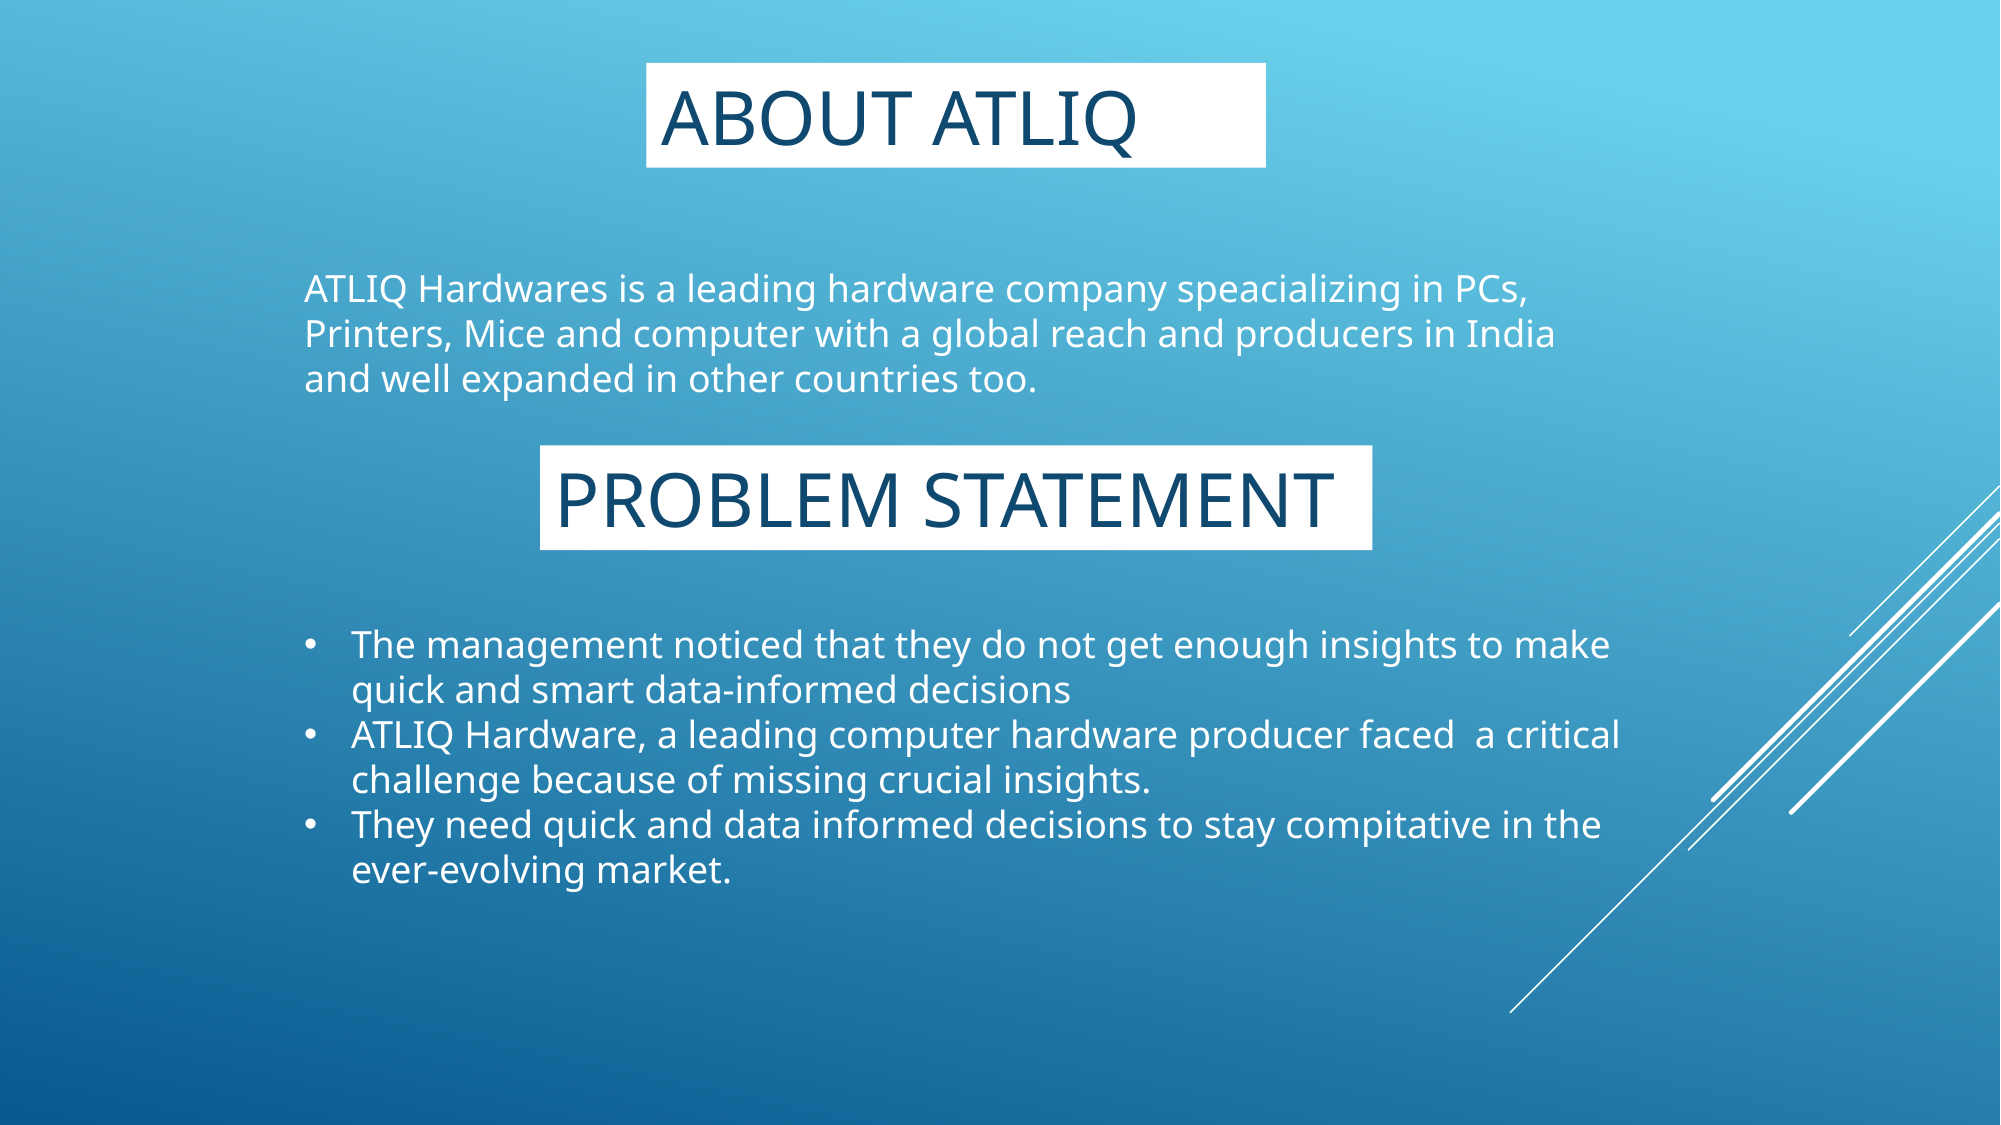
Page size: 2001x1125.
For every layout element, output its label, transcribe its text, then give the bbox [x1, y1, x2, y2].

text_box ATLIQ Hardwares is a leading hardware company speacializing in PCs, Printers, Mice and computer with a global reach and producers in India and well expanded in other countries too. [289, 257, 1623, 408]
text_box ABOUT ATLIQ [646, 62, 1266, 168]
text_box PROBLEM STATEMENT [540, 445, 1373, 551]
text_box The management noticed that they do not get enough insights to make quick and smart data-informed decisions ATLIQ Hardware, a leading computer hardware producer faced a critical challenge because of missing crucial insights. They need quick and data informed decisions to stay compitative in the ever-evolving market. [289, 613, 1658, 944]
